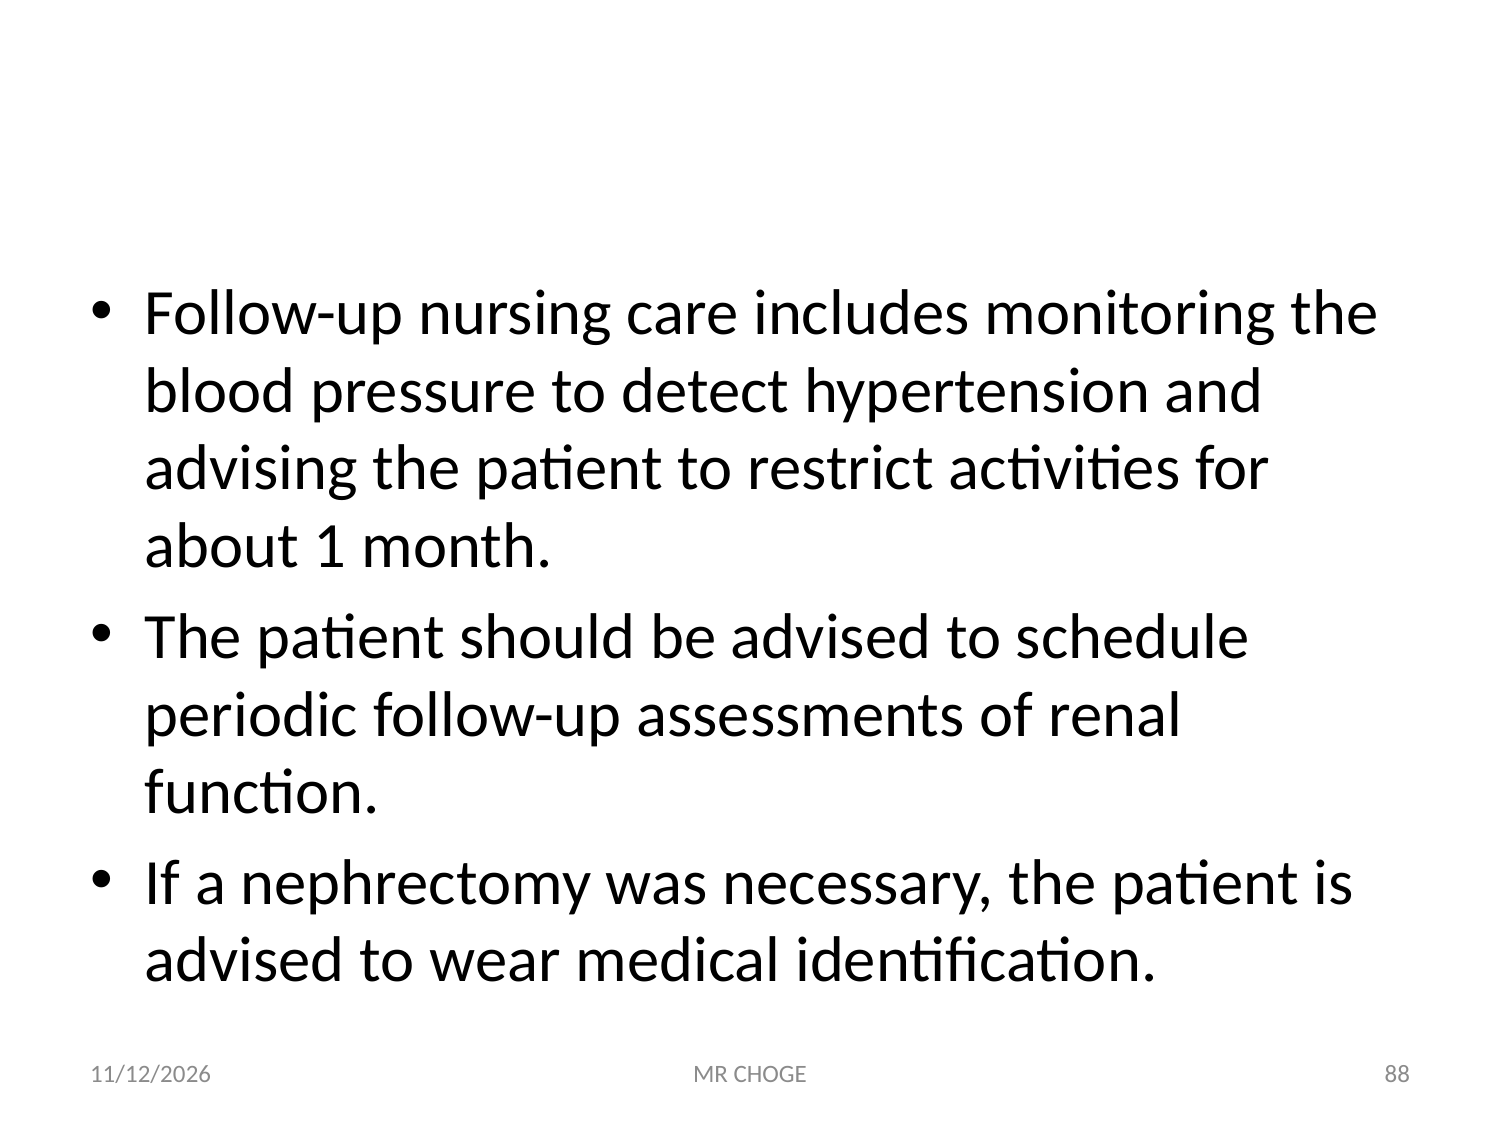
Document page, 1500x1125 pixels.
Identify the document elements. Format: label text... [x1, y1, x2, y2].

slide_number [75, 1042, 425, 1103]
footer MR CHOGE [512, 1042, 988, 1103]
list Follow-up nursing care includes monitoring the blood pressure to detect hypertension and advising the patient to restrict activities for about 1 month. The patient should be advised to schedule periodic follow-up assessments of renal function. If a nephrectomy was necessary, the patient is advised to wear medical identification. [75, 262, 1425, 1005]
slide_number 88 [1074, 1042, 1425, 1103]
